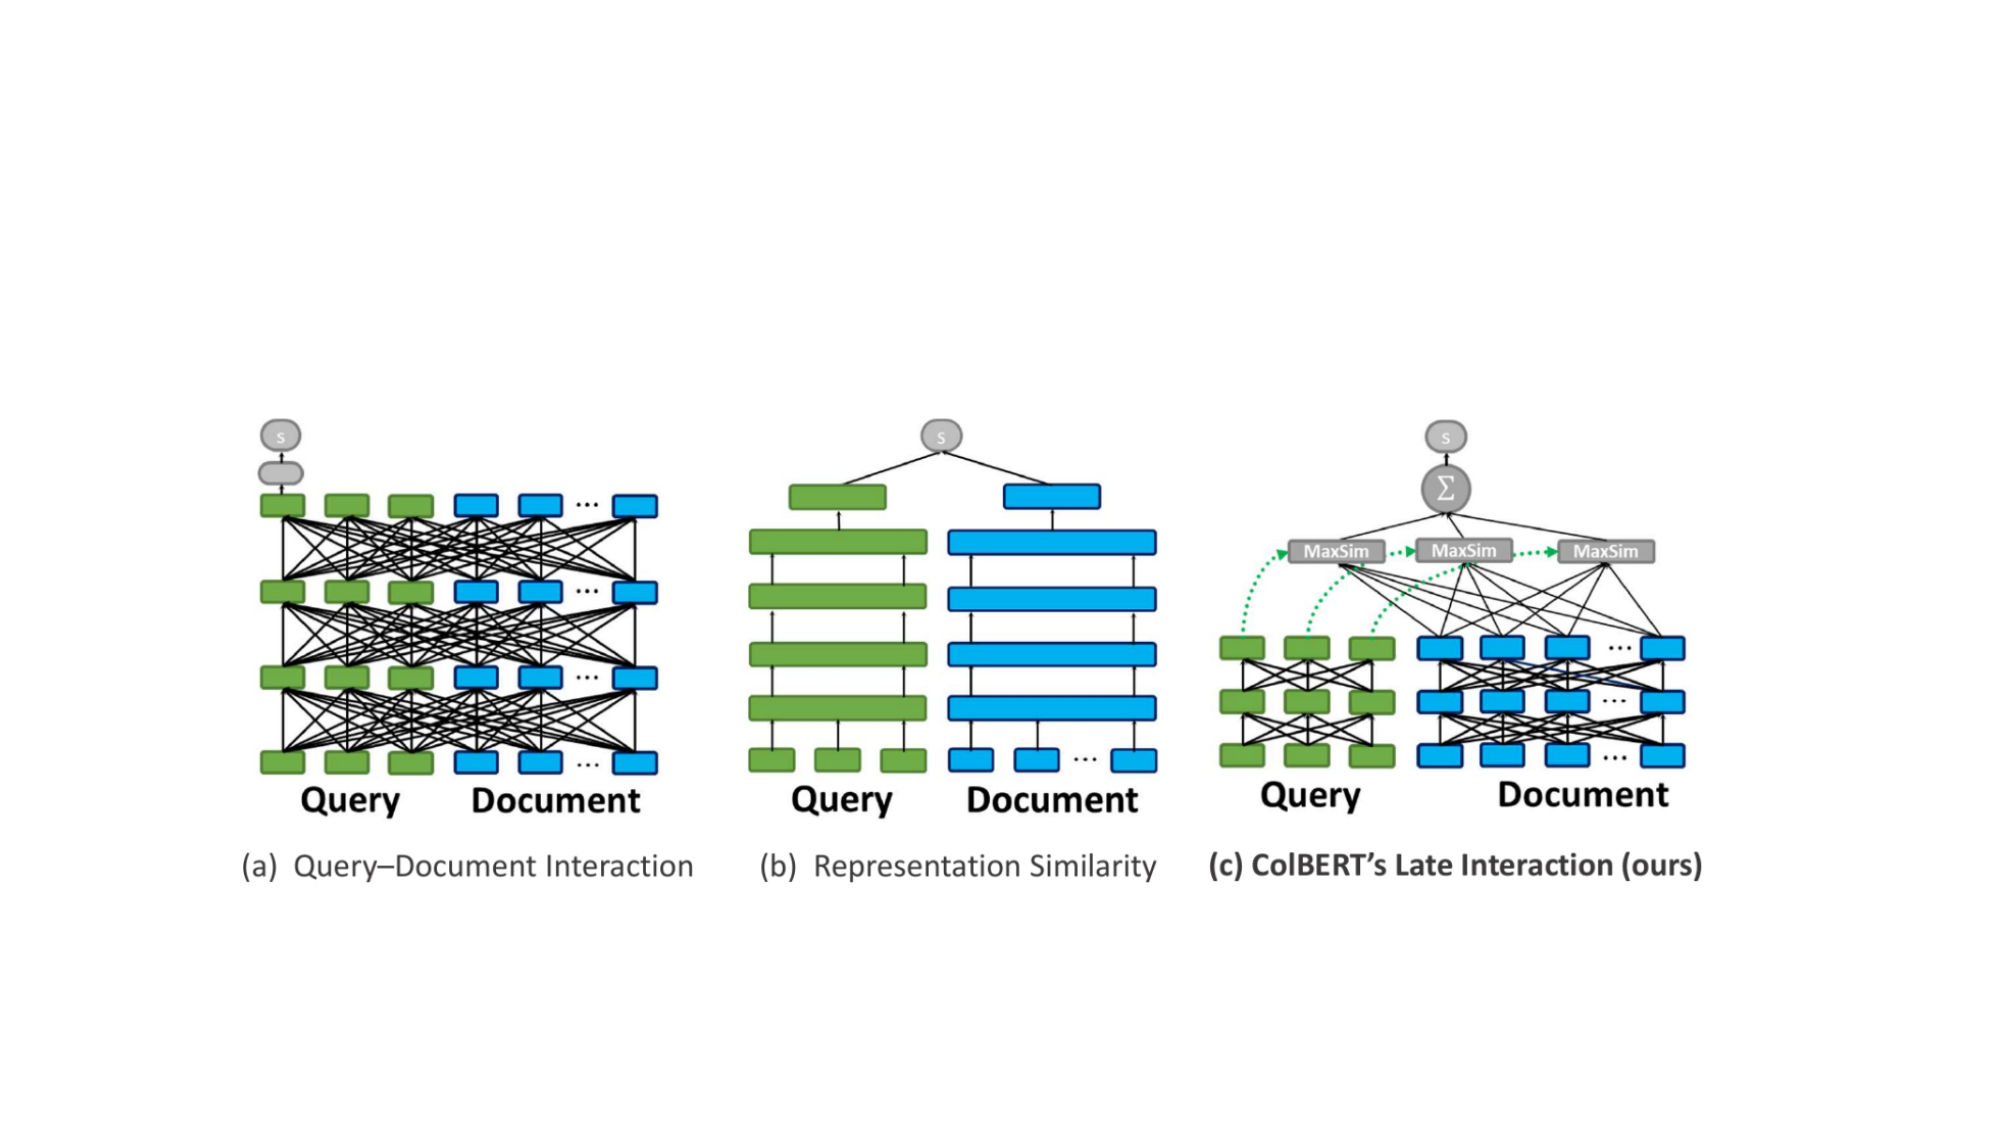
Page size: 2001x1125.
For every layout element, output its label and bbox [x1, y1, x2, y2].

list [243, 412, 1704, 883]
